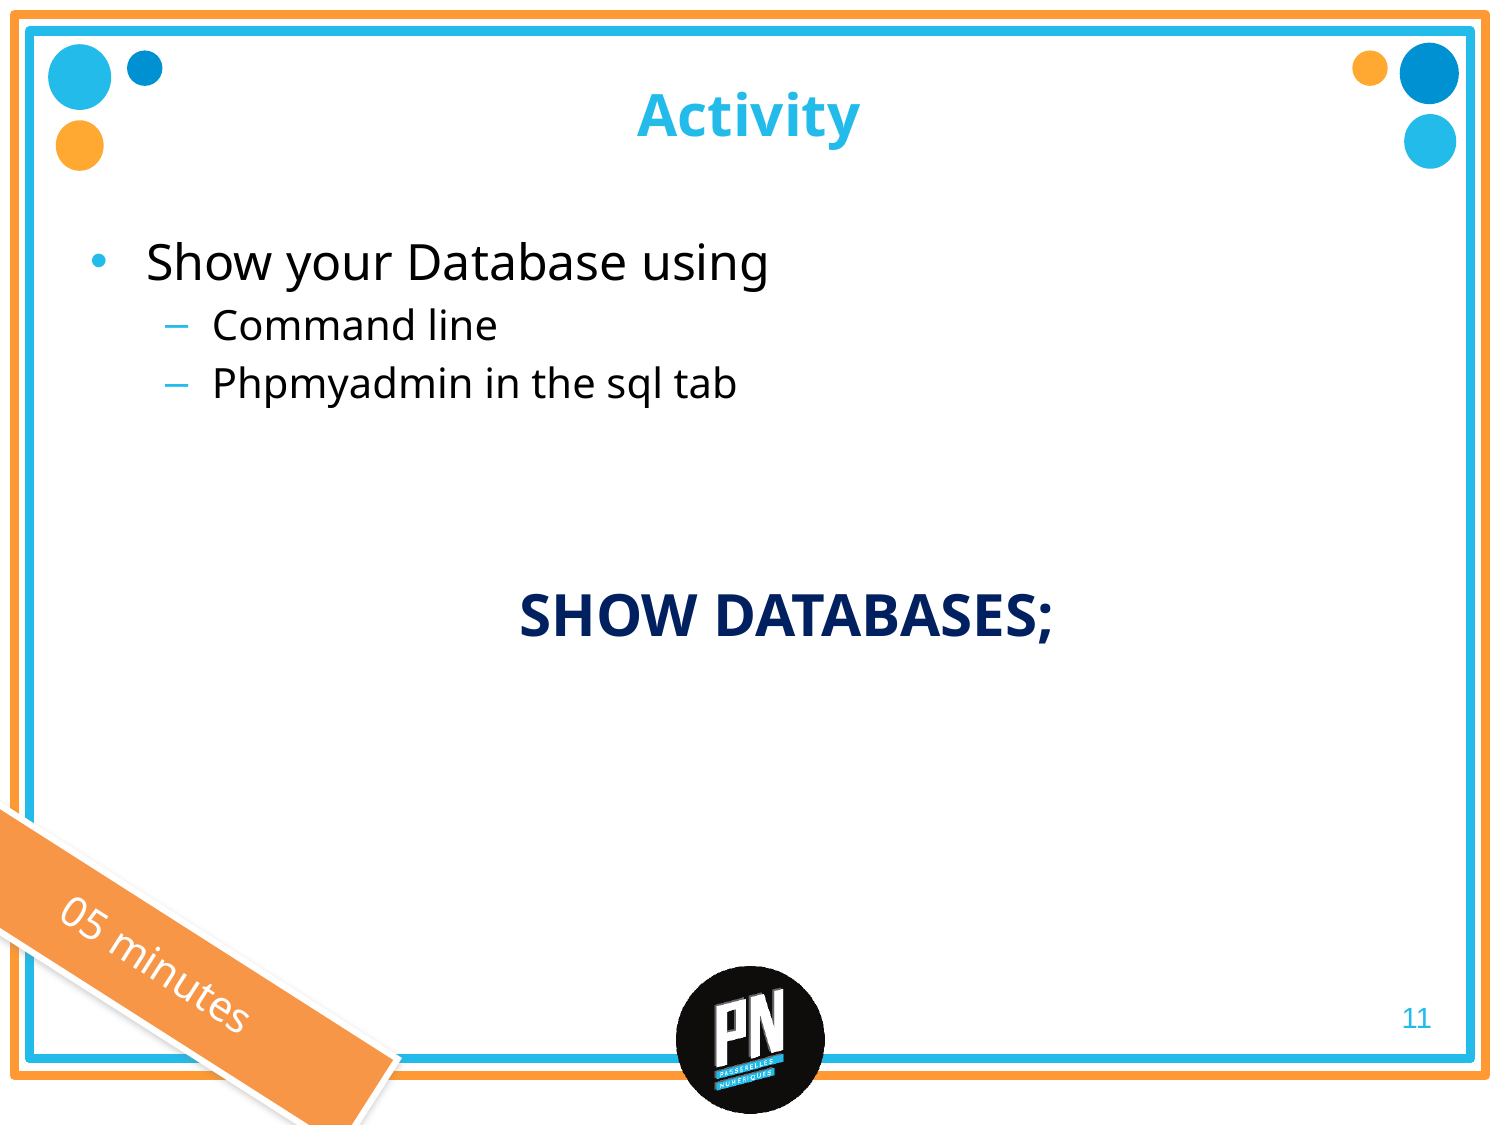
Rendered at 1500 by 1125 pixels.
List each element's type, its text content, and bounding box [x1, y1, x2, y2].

picture [674, 964, 826, 1115]
list Show your Database using Command line Phpmyadmin in the sql tab SHOW DATABASES; [75, 222, 1424, 866]
text_box 05 minutes [0, 805, 398, 1125]
title Activity [75, 36, 1424, 191]
